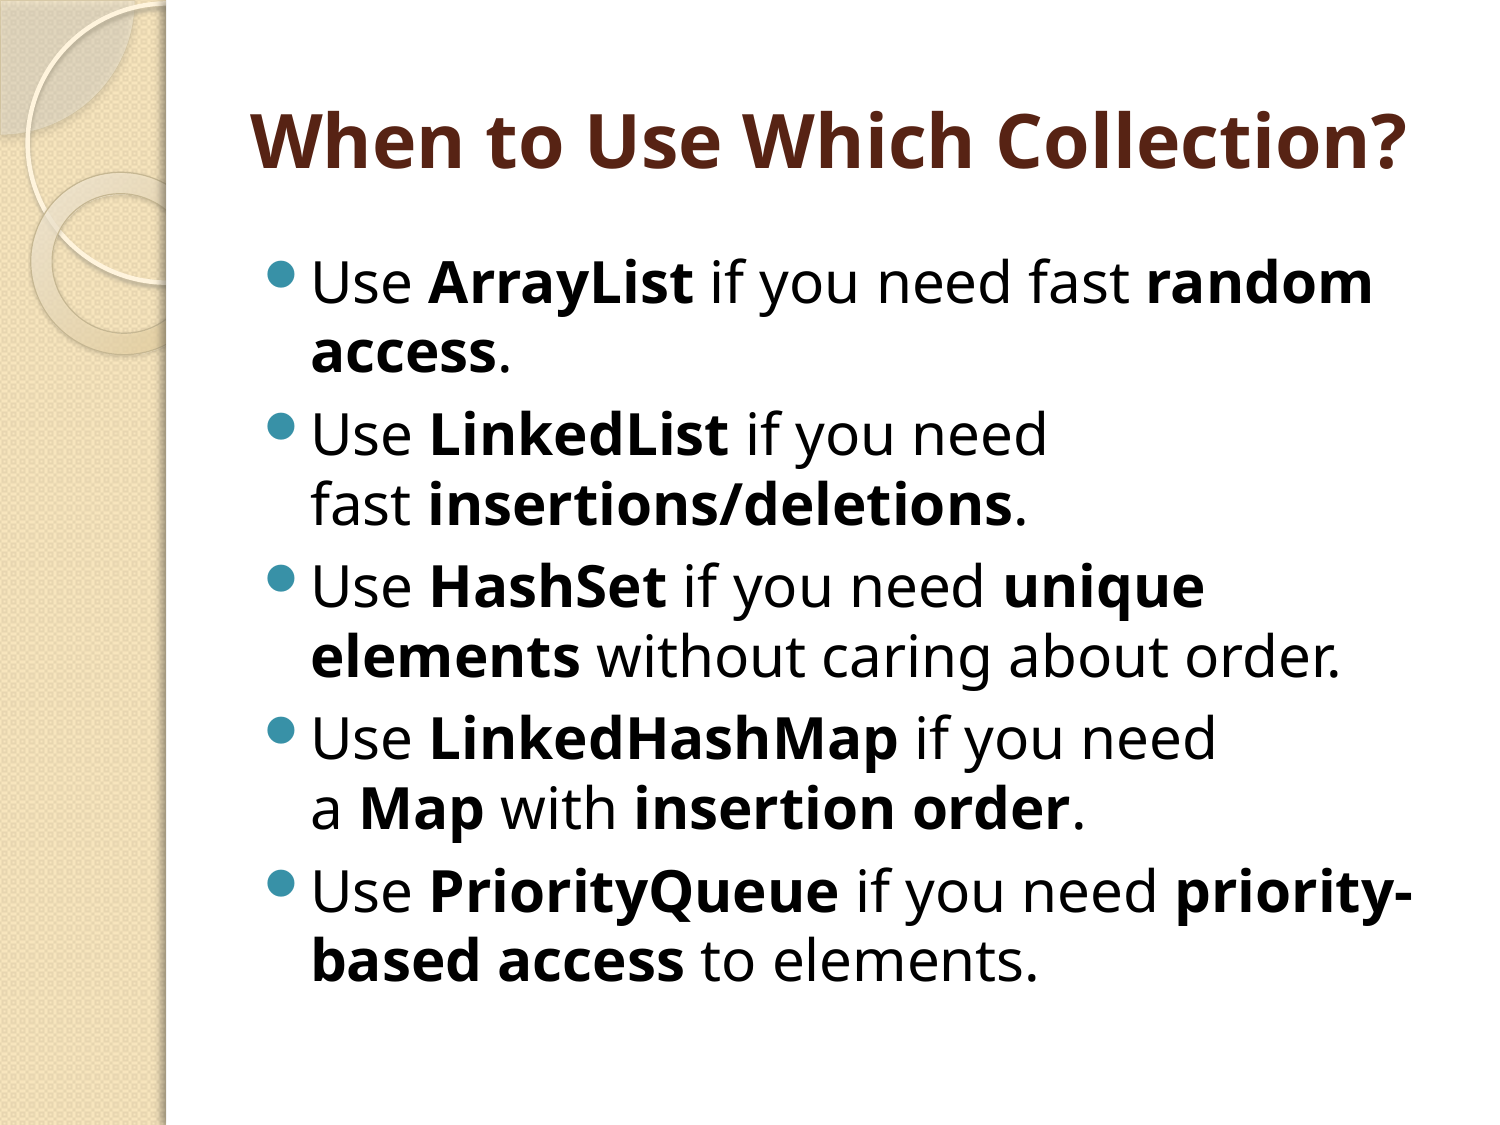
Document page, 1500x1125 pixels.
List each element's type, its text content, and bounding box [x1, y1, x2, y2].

title When to Use Which Collection? [235, 45, 1466, 233]
list Use ArrayList if you need fast random access. Use LinkedList if you need fast insertions/deletions. Use HashSet if you need unique elements without caring about order. Use LinkedHashMap if you need a Map with insertion order. Use PriorityQueue if you need priority-based access to elements. [235, 237, 1466, 1025]
